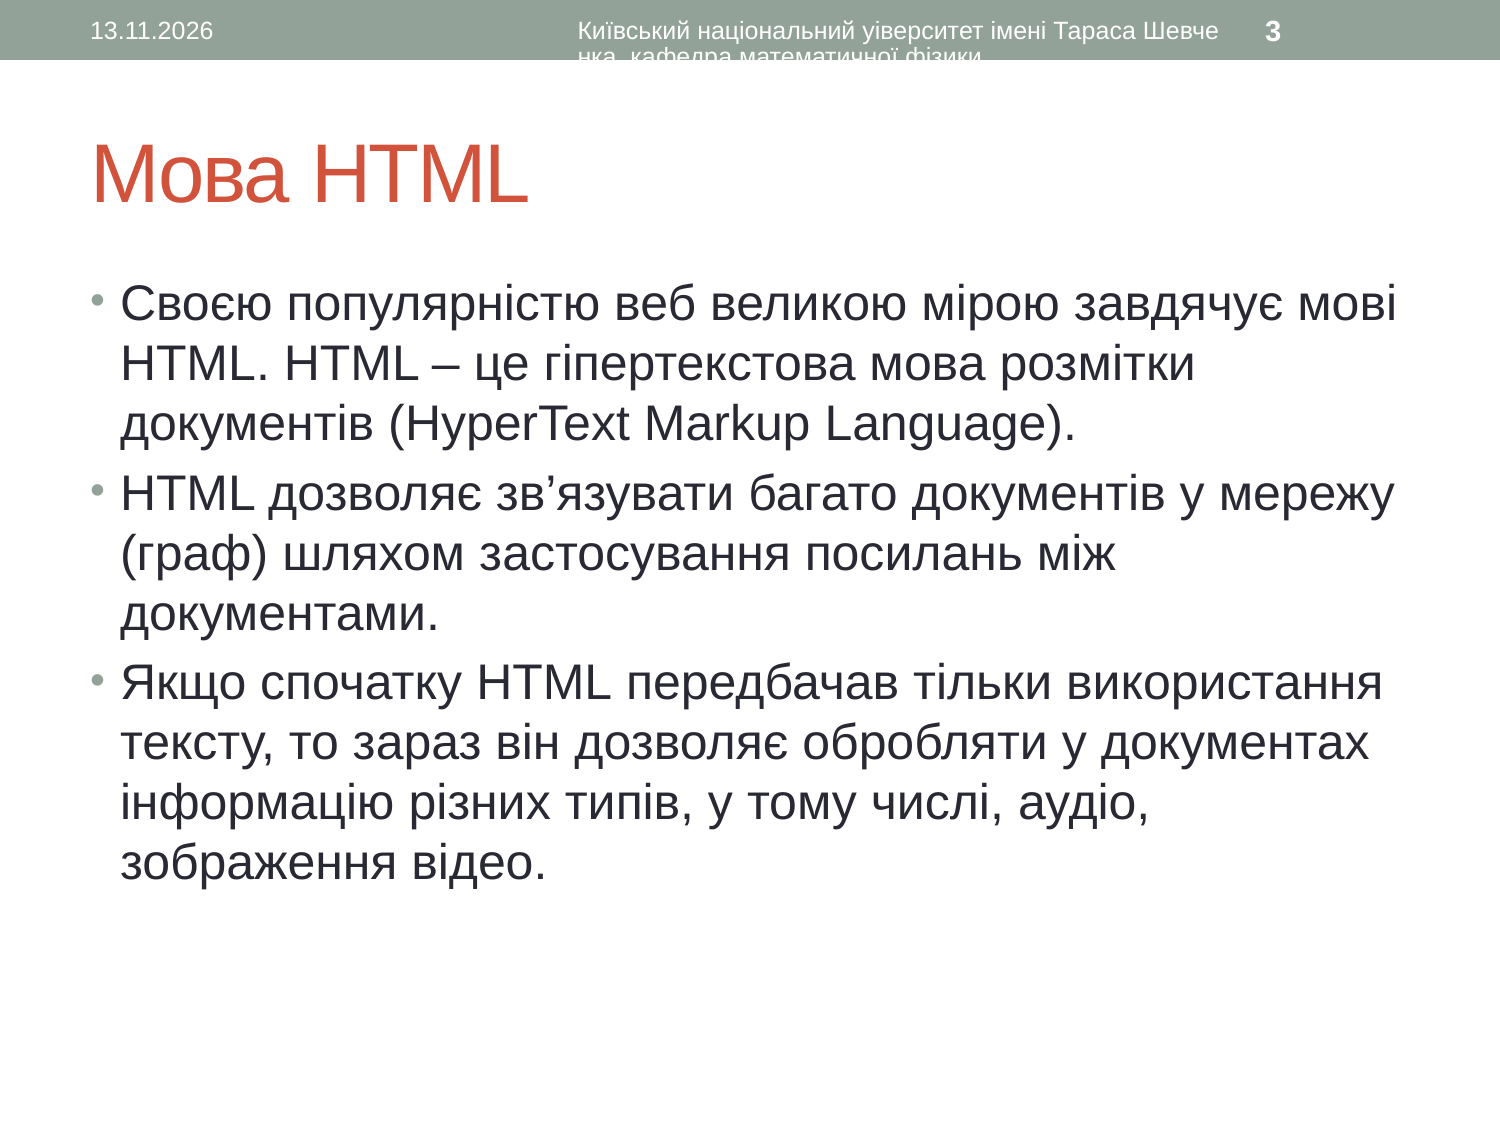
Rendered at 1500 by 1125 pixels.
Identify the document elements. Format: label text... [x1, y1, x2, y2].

slide_number 3 [1250, 3, 1425, 57]
title Мова HTML [75, 87, 1425, 250]
footer Київський національний уіверситет імені Тараса Шевченка, кафедра математичної фізики [562, 3, 1238, 57]
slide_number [75, 3, 550, 57]
list Своєю популярністю веб великою мірою завдячує мові HTML. HTML – це гіпертекстова мова розмітки документів (HyperText Markup Language). HTML дозволяє зв’язувати багато документів у мережу (граф) шляхом застосування посилань між документами. Якщо спочатку HTML передбачав тільки використання тексту, то зараз він дозволяє обробляти у документах інформацію різних типів, у тому числі, аудіо, зображення відео. [75, 262, 1425, 1063]
